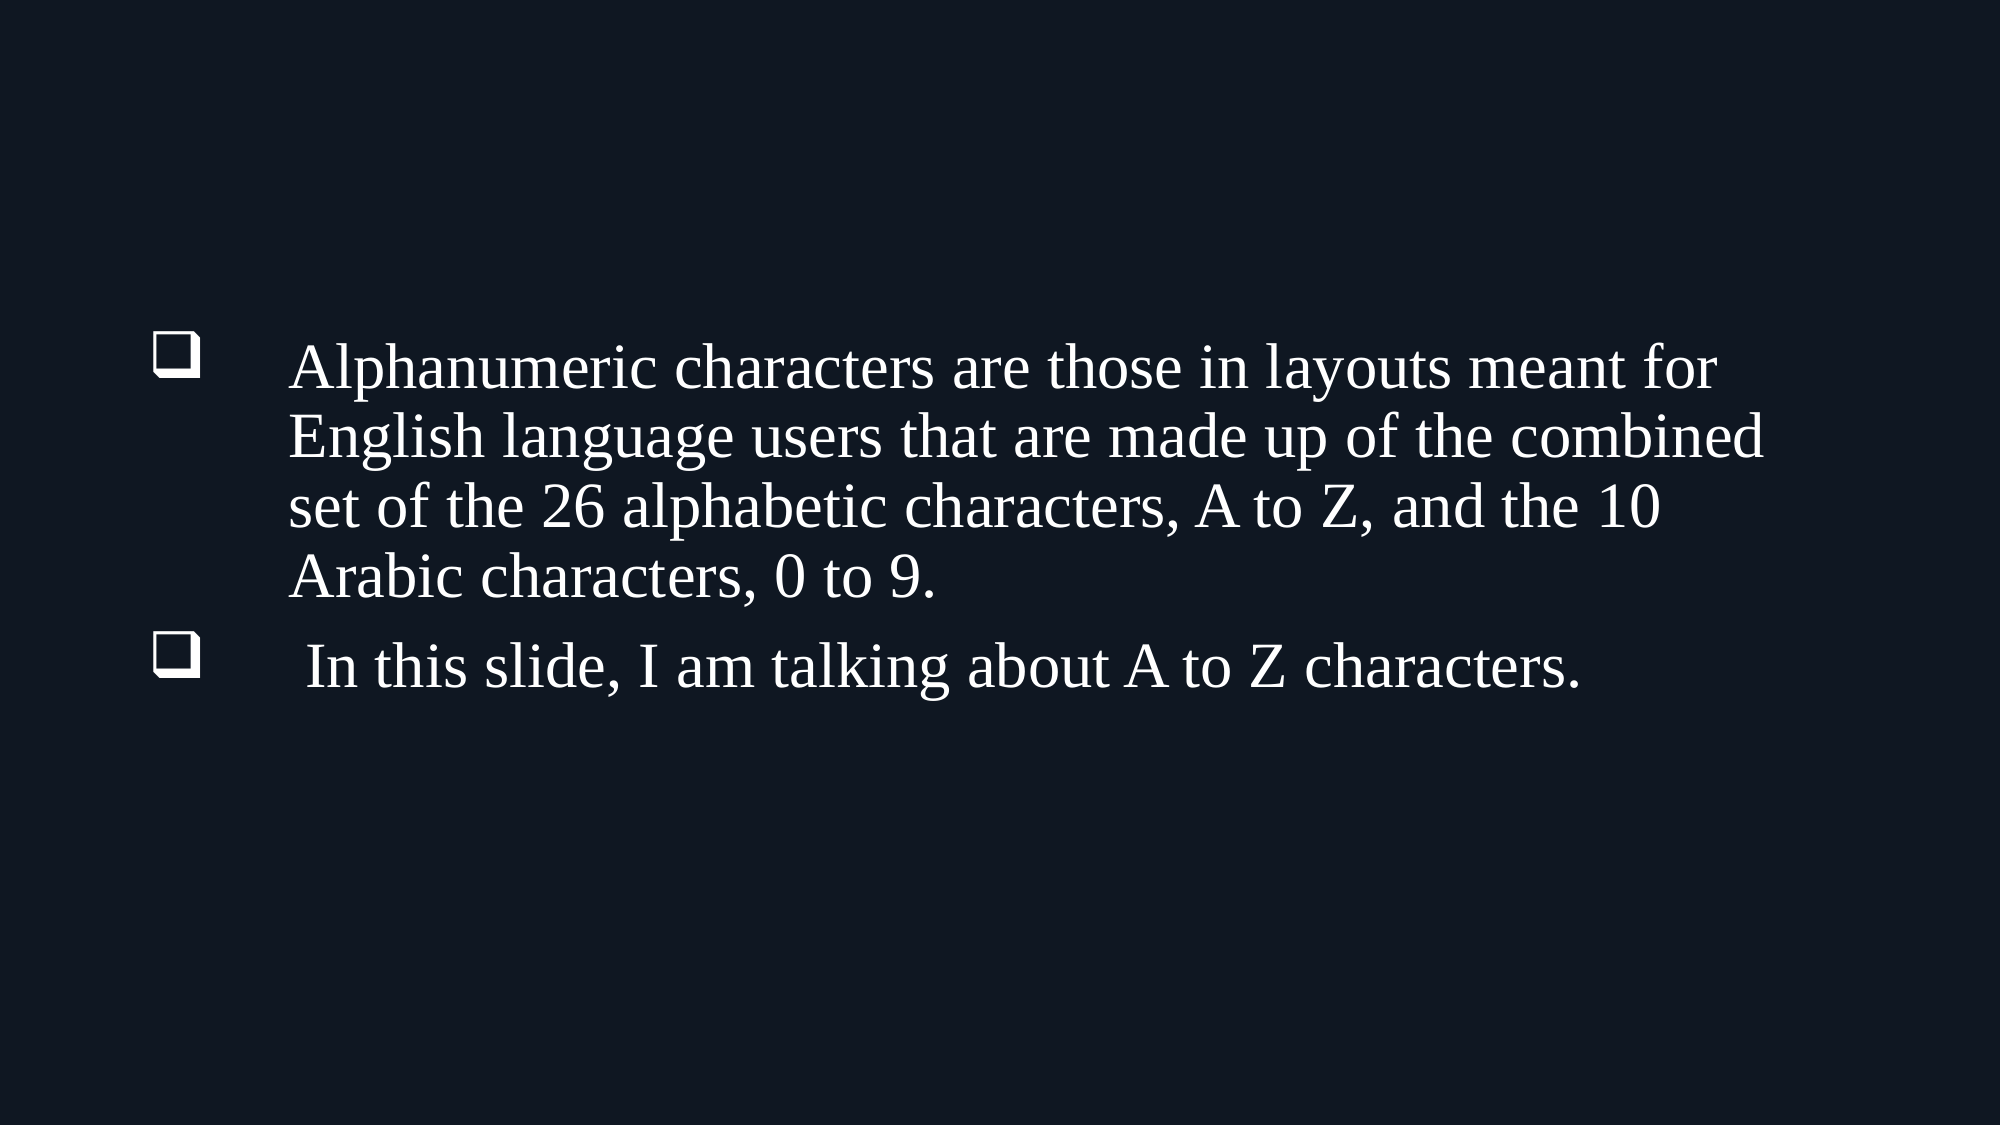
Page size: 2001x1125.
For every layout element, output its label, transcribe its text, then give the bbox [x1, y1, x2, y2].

list Alphanumeric characters are those in layouts meant for English language users that are made up of the combined set of the 26 alphabetic characters, A to Z, and the 10 Arabic characters, 0 to 9. In this slide, I am talking about A to Z characters. [133, 201, 1859, 833]
